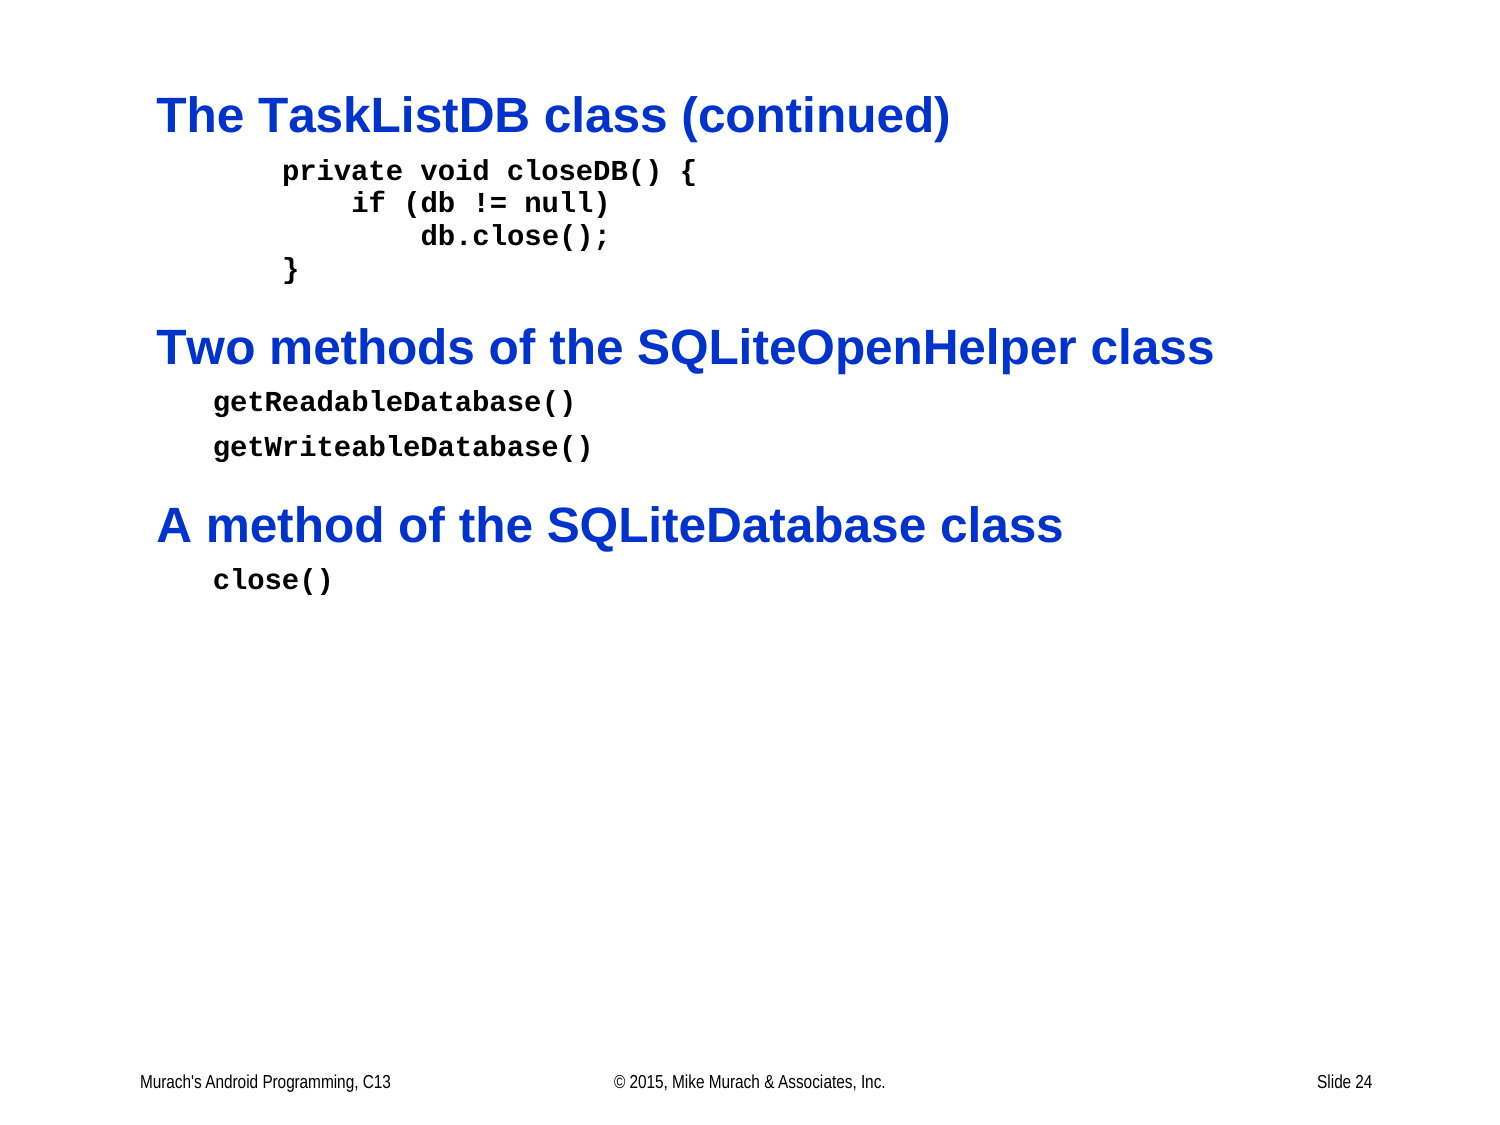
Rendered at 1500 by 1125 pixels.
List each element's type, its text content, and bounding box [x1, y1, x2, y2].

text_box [156, 86, 1288, 644]
footer © 2015, Mike Murach & Associates, Inc. [474, 1025, 1025, 1100]
slide_number Slide 24 [1074, 1025, 1388, 1100]
slide_number Murach's Android Programming, C13 [125, 1025, 450, 1100]
